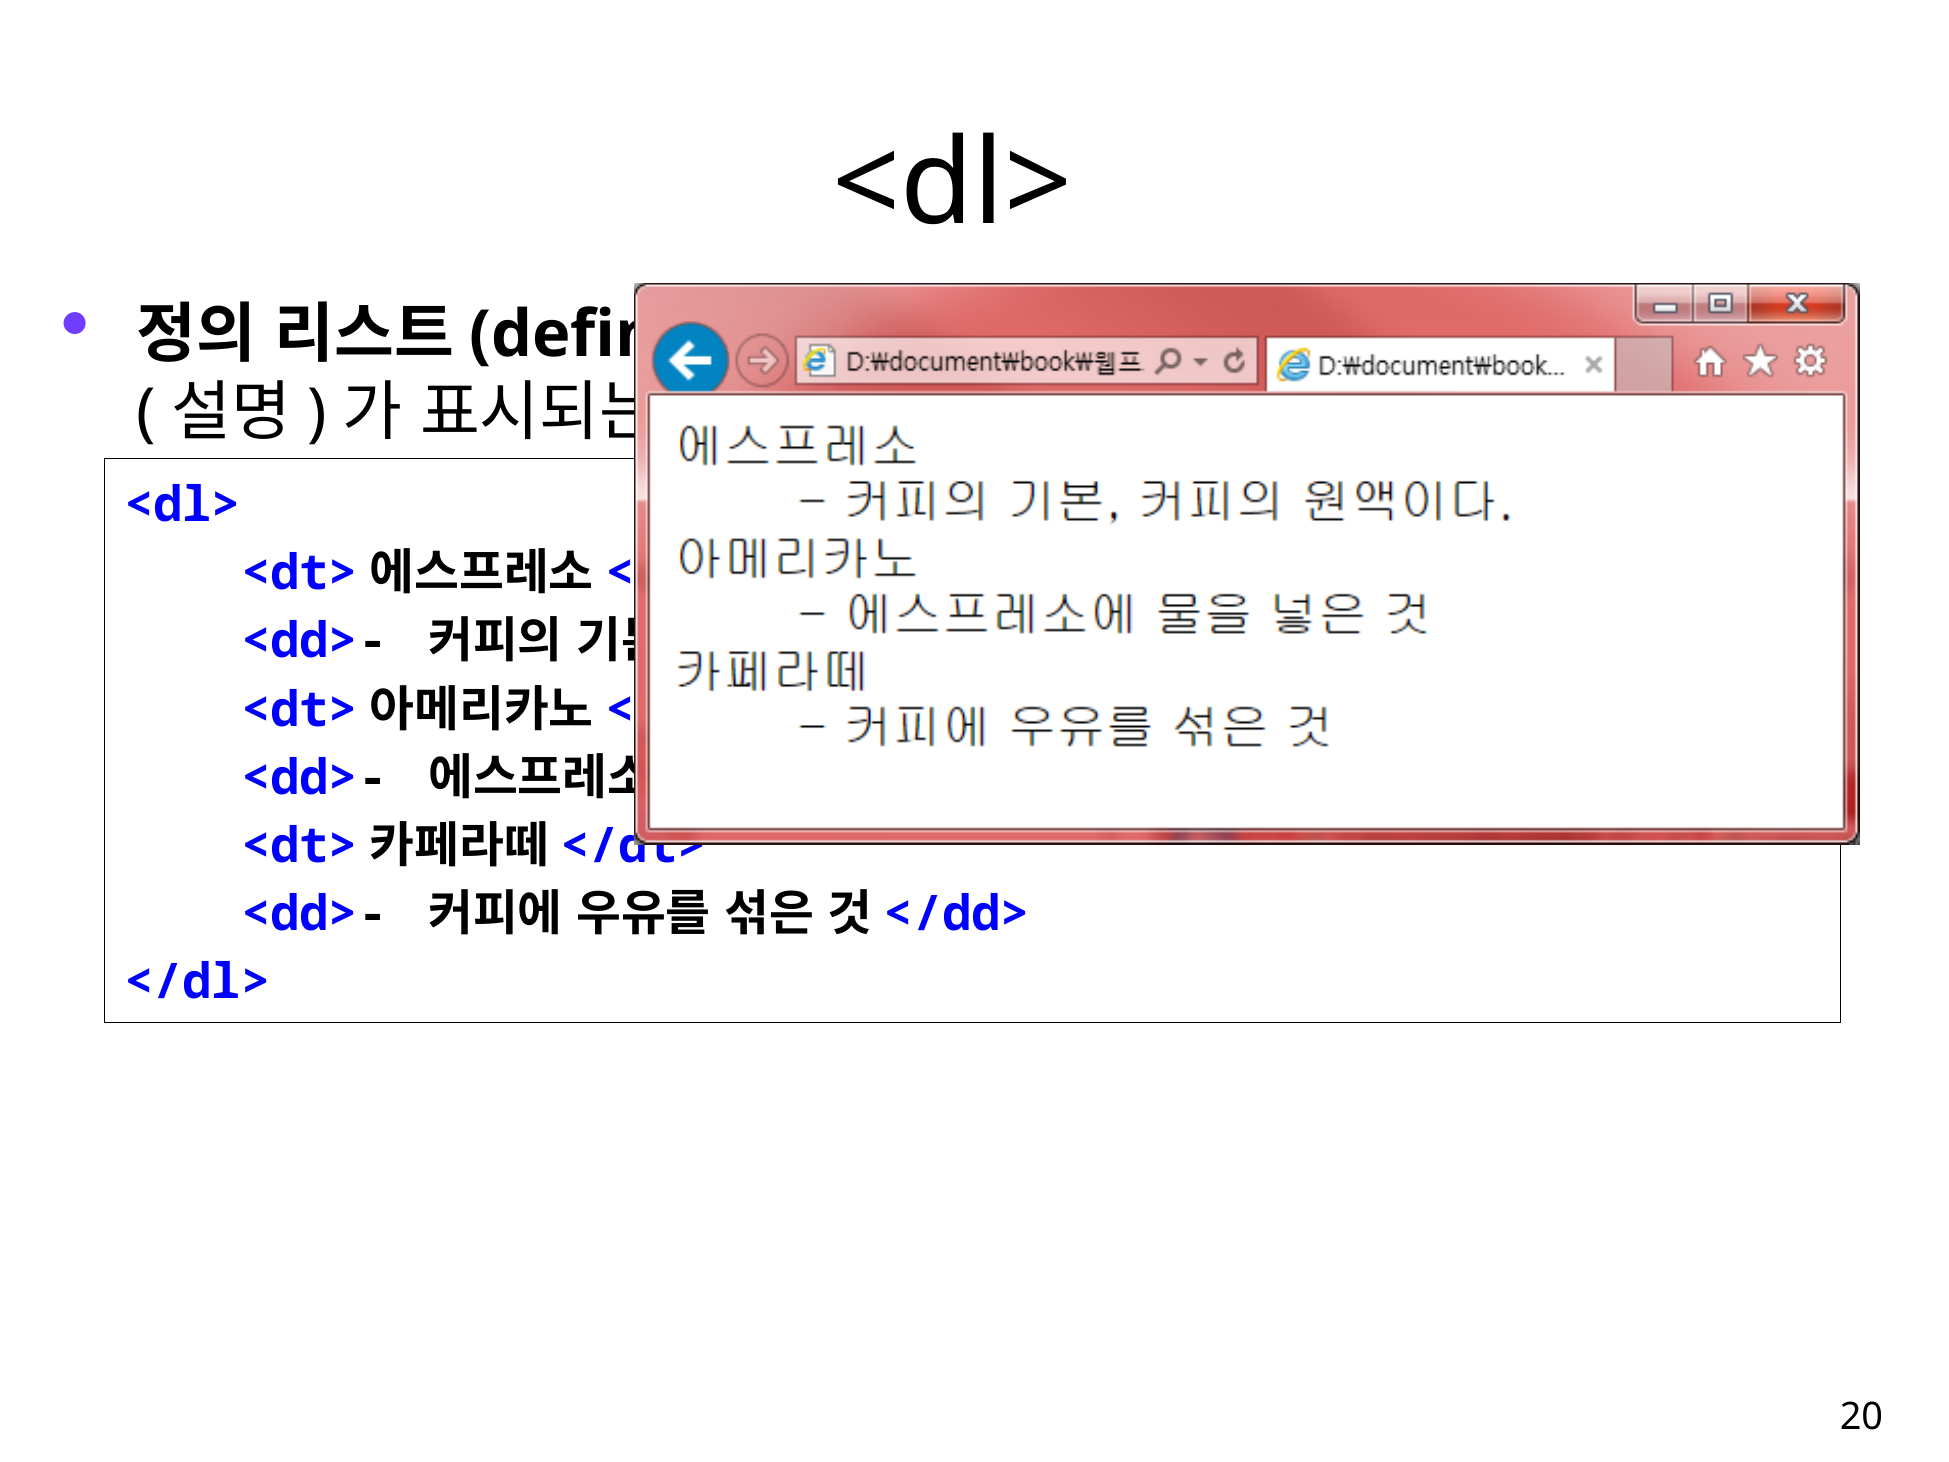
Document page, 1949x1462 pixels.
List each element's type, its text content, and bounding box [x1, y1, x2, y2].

list 정의 리스트(definition list): 항목들과 함께 항목들의 정의(설명)가 표시되는 리스트 [48, 284, 1897, 1343]
picture [633, 283, 1861, 845]
text_box <dl> <dt>에스프레소</dt> <dd>- 커피의 기본, 커피의 원액이다.</dd> <dt>아메리카노</dt> <dd>- 에스프레소에 물을 넣은 것</dd> <dt>카페라떼</dt> <dd>- 커피에 우유를 섞은 것</dd> </dl> [104, 458, 1841, 1023]
slide_number 20 [1496, 1372, 1899, 1462]
title <dl> [156, 92, 1749, 255]
